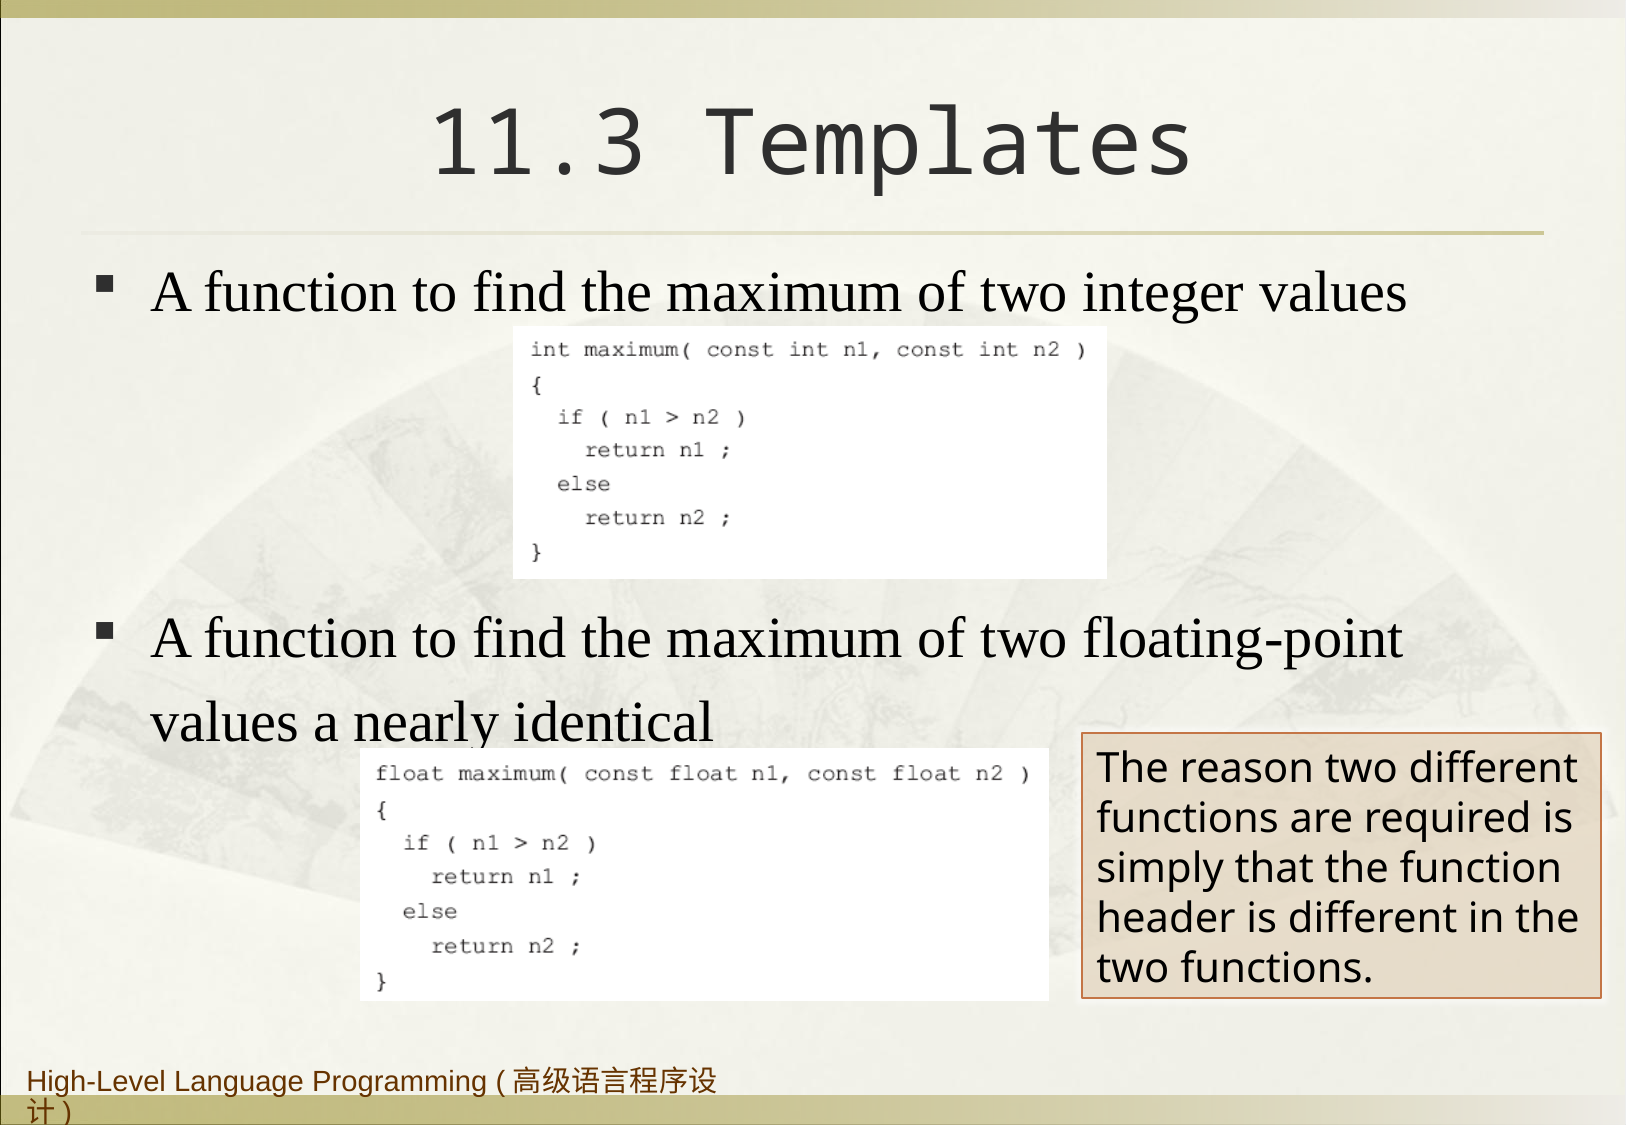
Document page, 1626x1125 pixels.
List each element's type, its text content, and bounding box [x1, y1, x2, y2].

text_box The reason two different functions are required is simply that the function header is different in the two functions. [1081, 732, 1602, 999]
title 11.3 Templates [81, 44, 1544, 232]
list A function to find the maximum of two integer values A function to find the maximum of two floating-point values a nearly identical [78, 231, 1542, 1001]
picture [0, 0, 1626, 1125]
